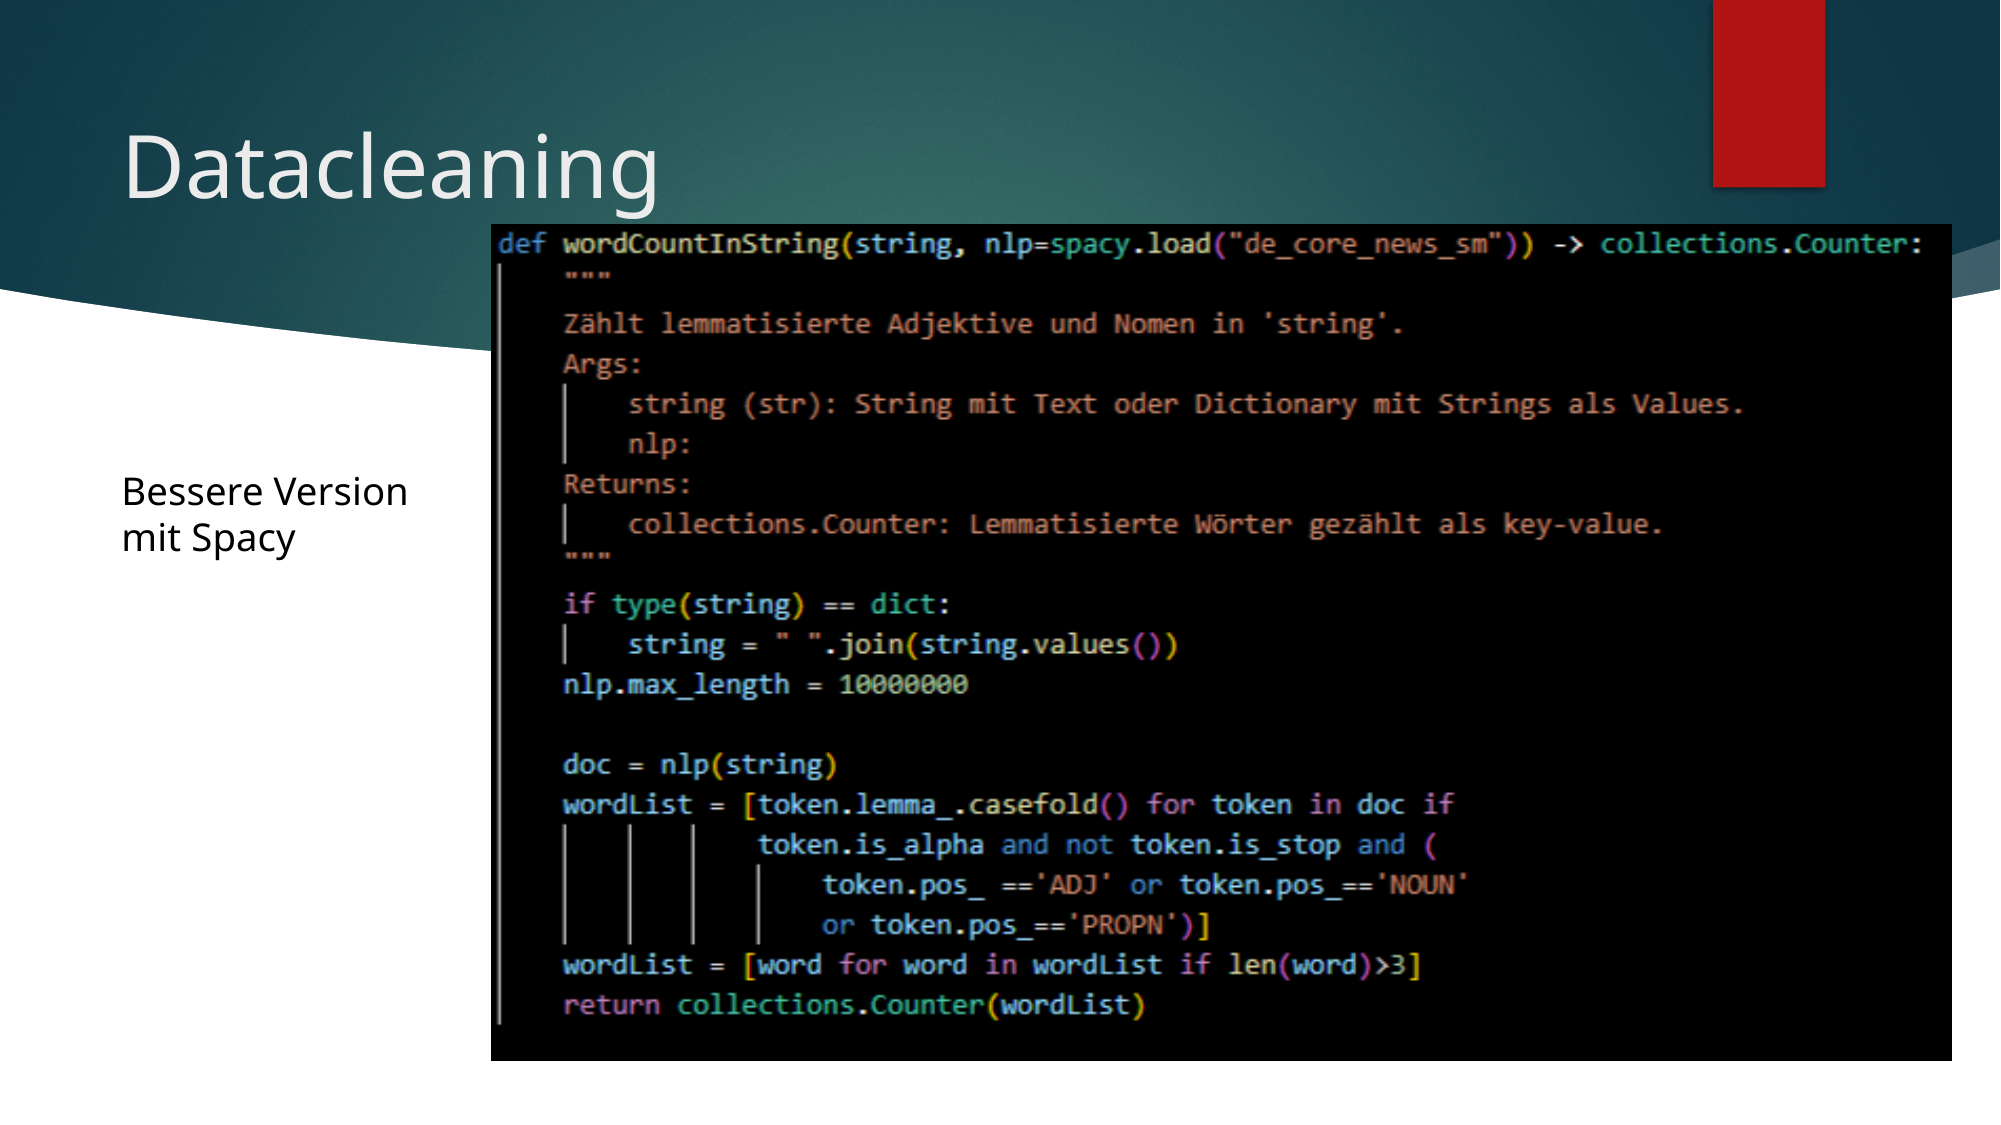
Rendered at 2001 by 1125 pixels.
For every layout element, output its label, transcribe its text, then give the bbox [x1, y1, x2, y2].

text_box [1955, 239, 2000, 297]
text_box [1712, 0, 1826, 188]
picture [491, 224, 1952, 1061]
list Bessere Version mit Spacy [106, 459, 441, 605]
title Datacleaning [106, 103, 1625, 270]
text_box [0, 289, 2000, 1125]
text_box [0, 0, 2000, 350]
